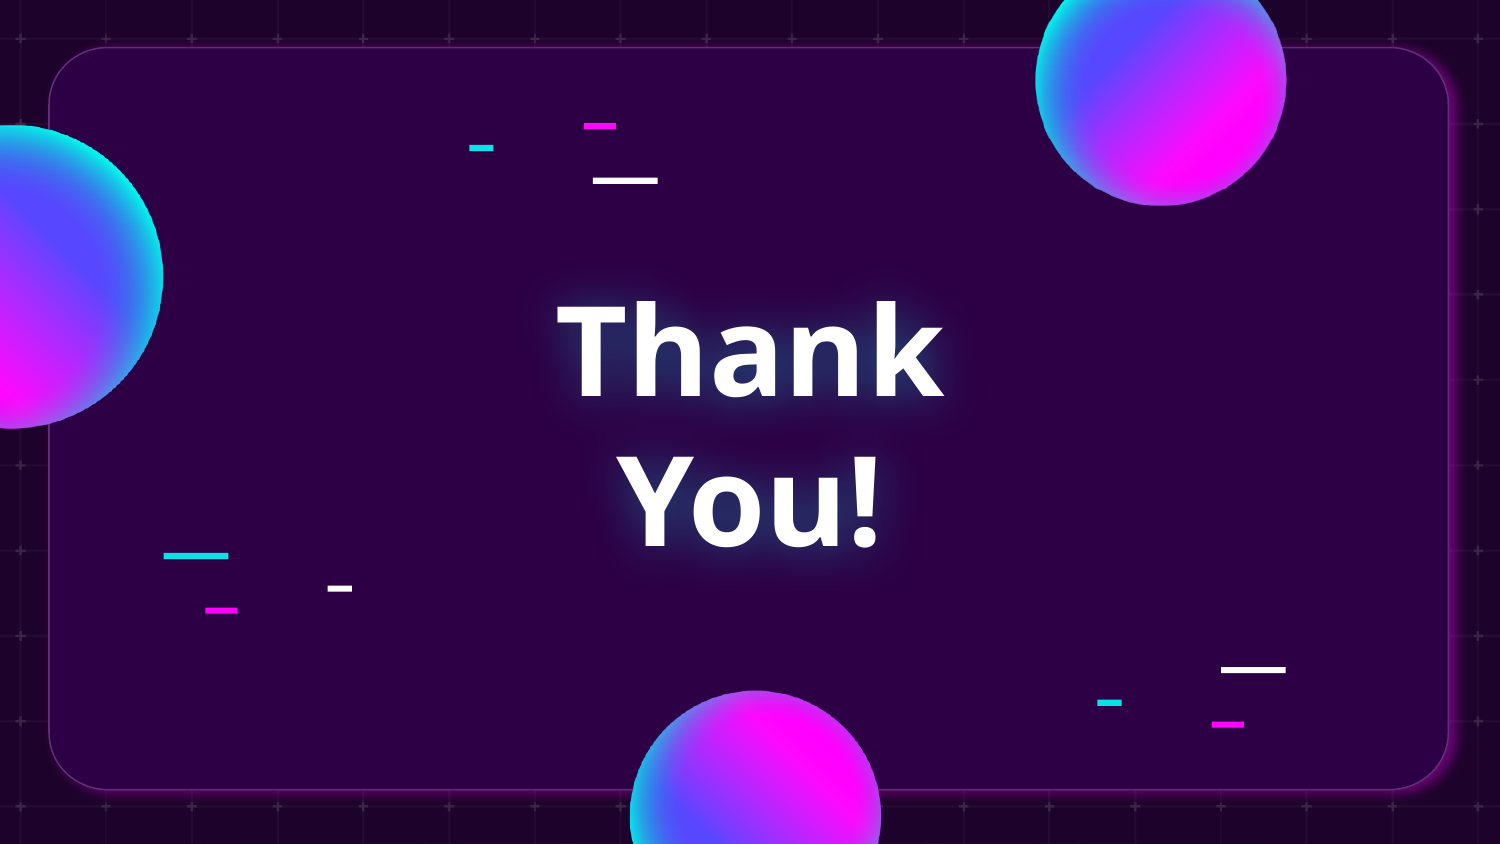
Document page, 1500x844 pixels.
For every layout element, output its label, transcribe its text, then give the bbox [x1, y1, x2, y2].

picture [1018, 0, 1305, 224]
picture [0, 112, 194, 444]
picture [613, 672, 900, 844]
text_box Thank You! [398, 339, 1102, 504]
